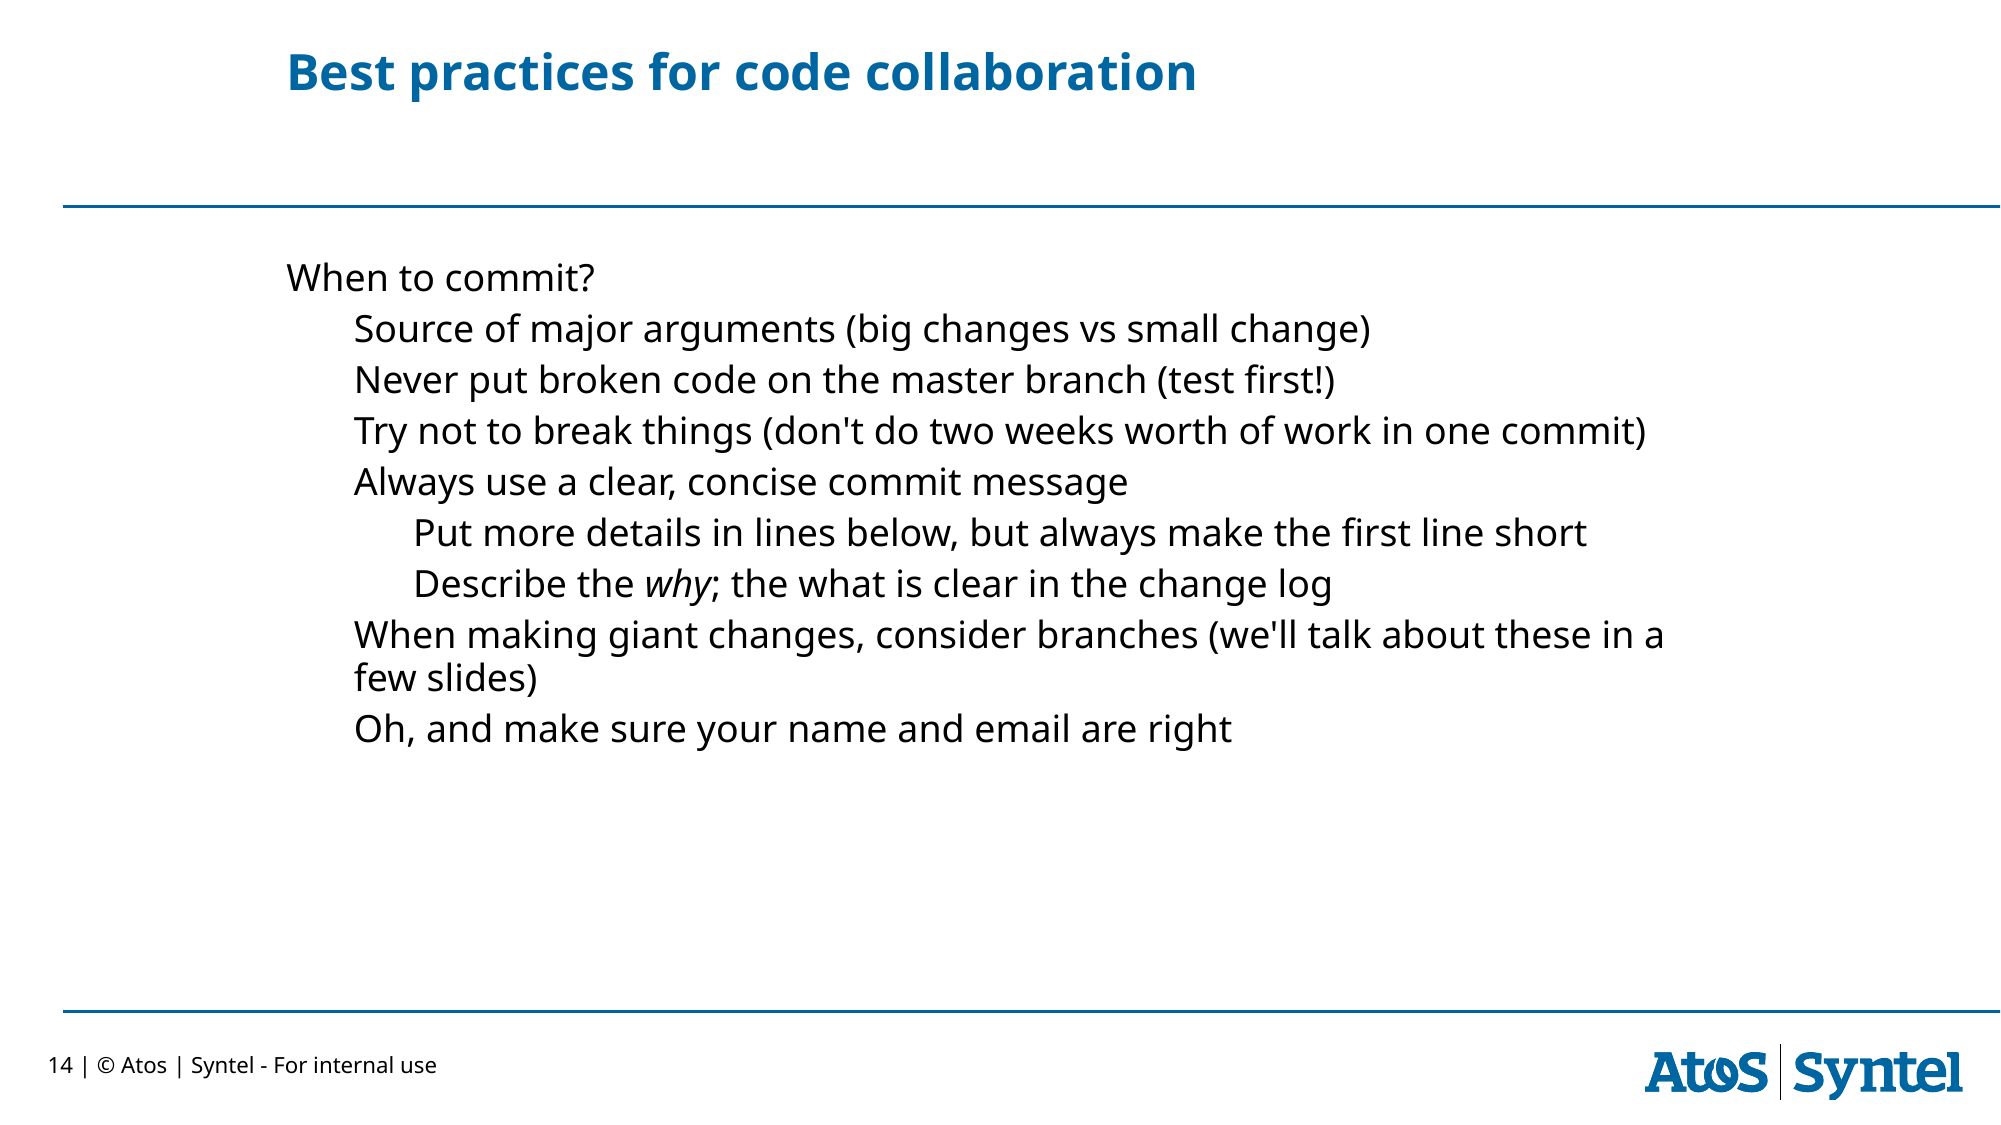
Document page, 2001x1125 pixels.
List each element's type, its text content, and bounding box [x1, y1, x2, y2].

title Best practices for code collaboration [286, 45, 1714, 180]
list When to commit? Source of major arguments (big changes vs small change) Never put broken code on the master branch (test first!) Try not to break things (don't do two weeks worth of work in one commit) Always use a clear, concise commit message Put more details in lines below, but always make the first line short Describe the why; the what is clear in the change log When making giant changes, consider branches (we'll talk about these in a few slides) Oh, and make sure your name and email are right [286, 257, 1714, 1068]
